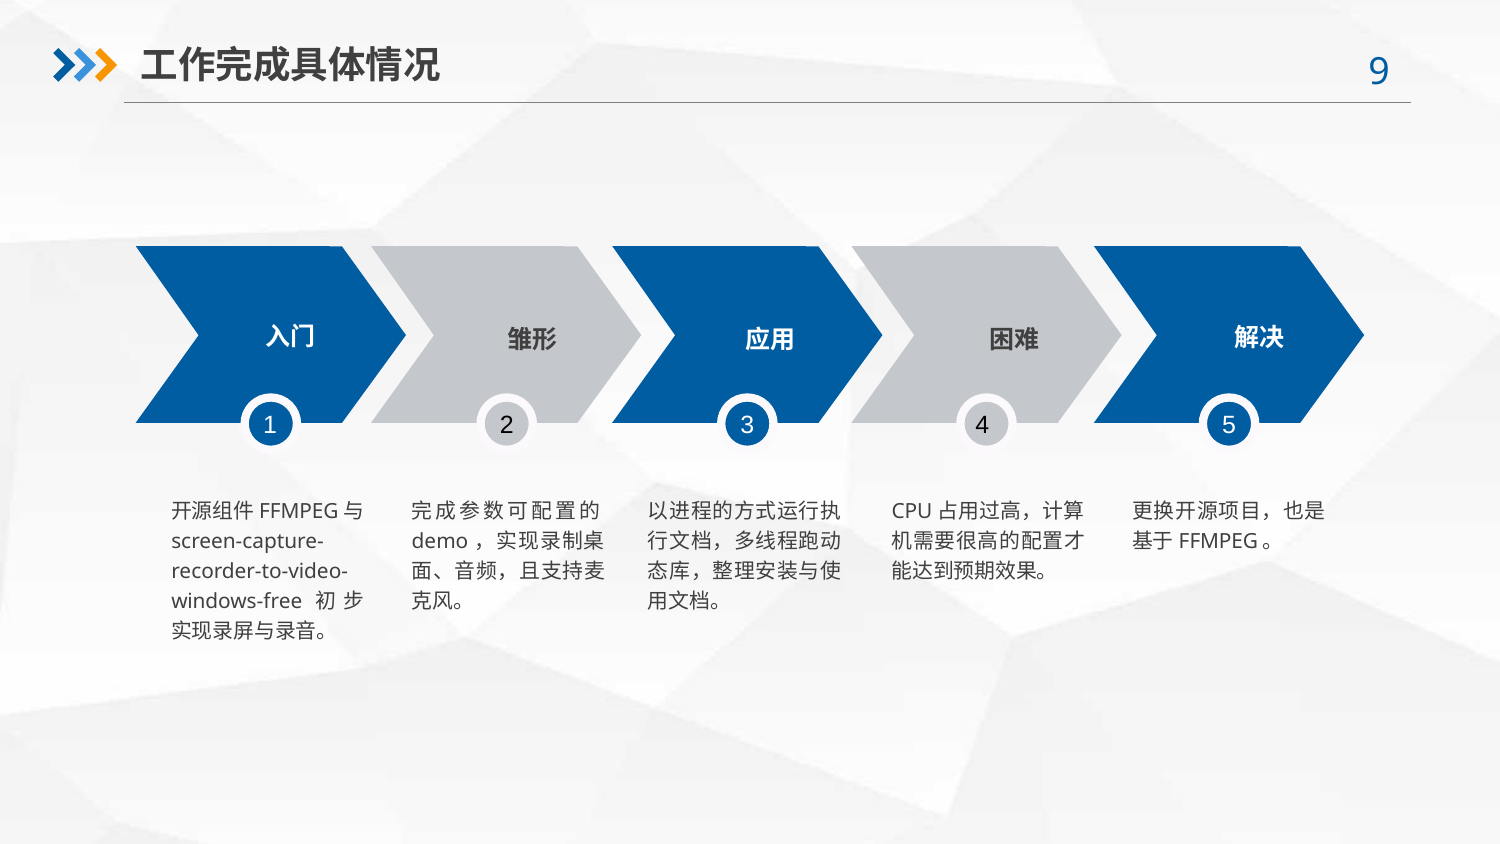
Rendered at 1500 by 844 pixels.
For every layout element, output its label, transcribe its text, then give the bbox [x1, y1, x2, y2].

text_box 完成参数可配置的demo，实现录制桌面、音频，且支持麦克风。 [411, 492, 605, 613]
text_box 更换开源项目，也是基于FFMPEG。 [1132, 492, 1326, 553]
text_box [1202, 397, 1256, 451]
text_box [1093, 245, 1365, 423]
text_box 开源组件FFMPEG与screen-capture-recorder-to-video-windows-free初步实现录屏与录音。 [171, 492, 365, 643]
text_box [720, 397, 774, 451]
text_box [851, 245, 1092, 423]
text_box 工作完成具体情况 [140, 32, 491, 95]
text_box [480, 397, 534, 451]
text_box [135, 245, 369, 423]
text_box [960, 397, 1013, 451]
picture [0, 0, 1500, 844]
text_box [611, 245, 850, 423]
text_box 以进程的方式运行执行文档，多线程跑动态库，整理安装与使用文档。 [647, 492, 842, 613]
text_box CPU占用过高，计算机需要很高的配置才能达到预期效果。 [891, 492, 1085, 583]
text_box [244, 397, 298, 451]
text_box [370, 245, 610, 423]
